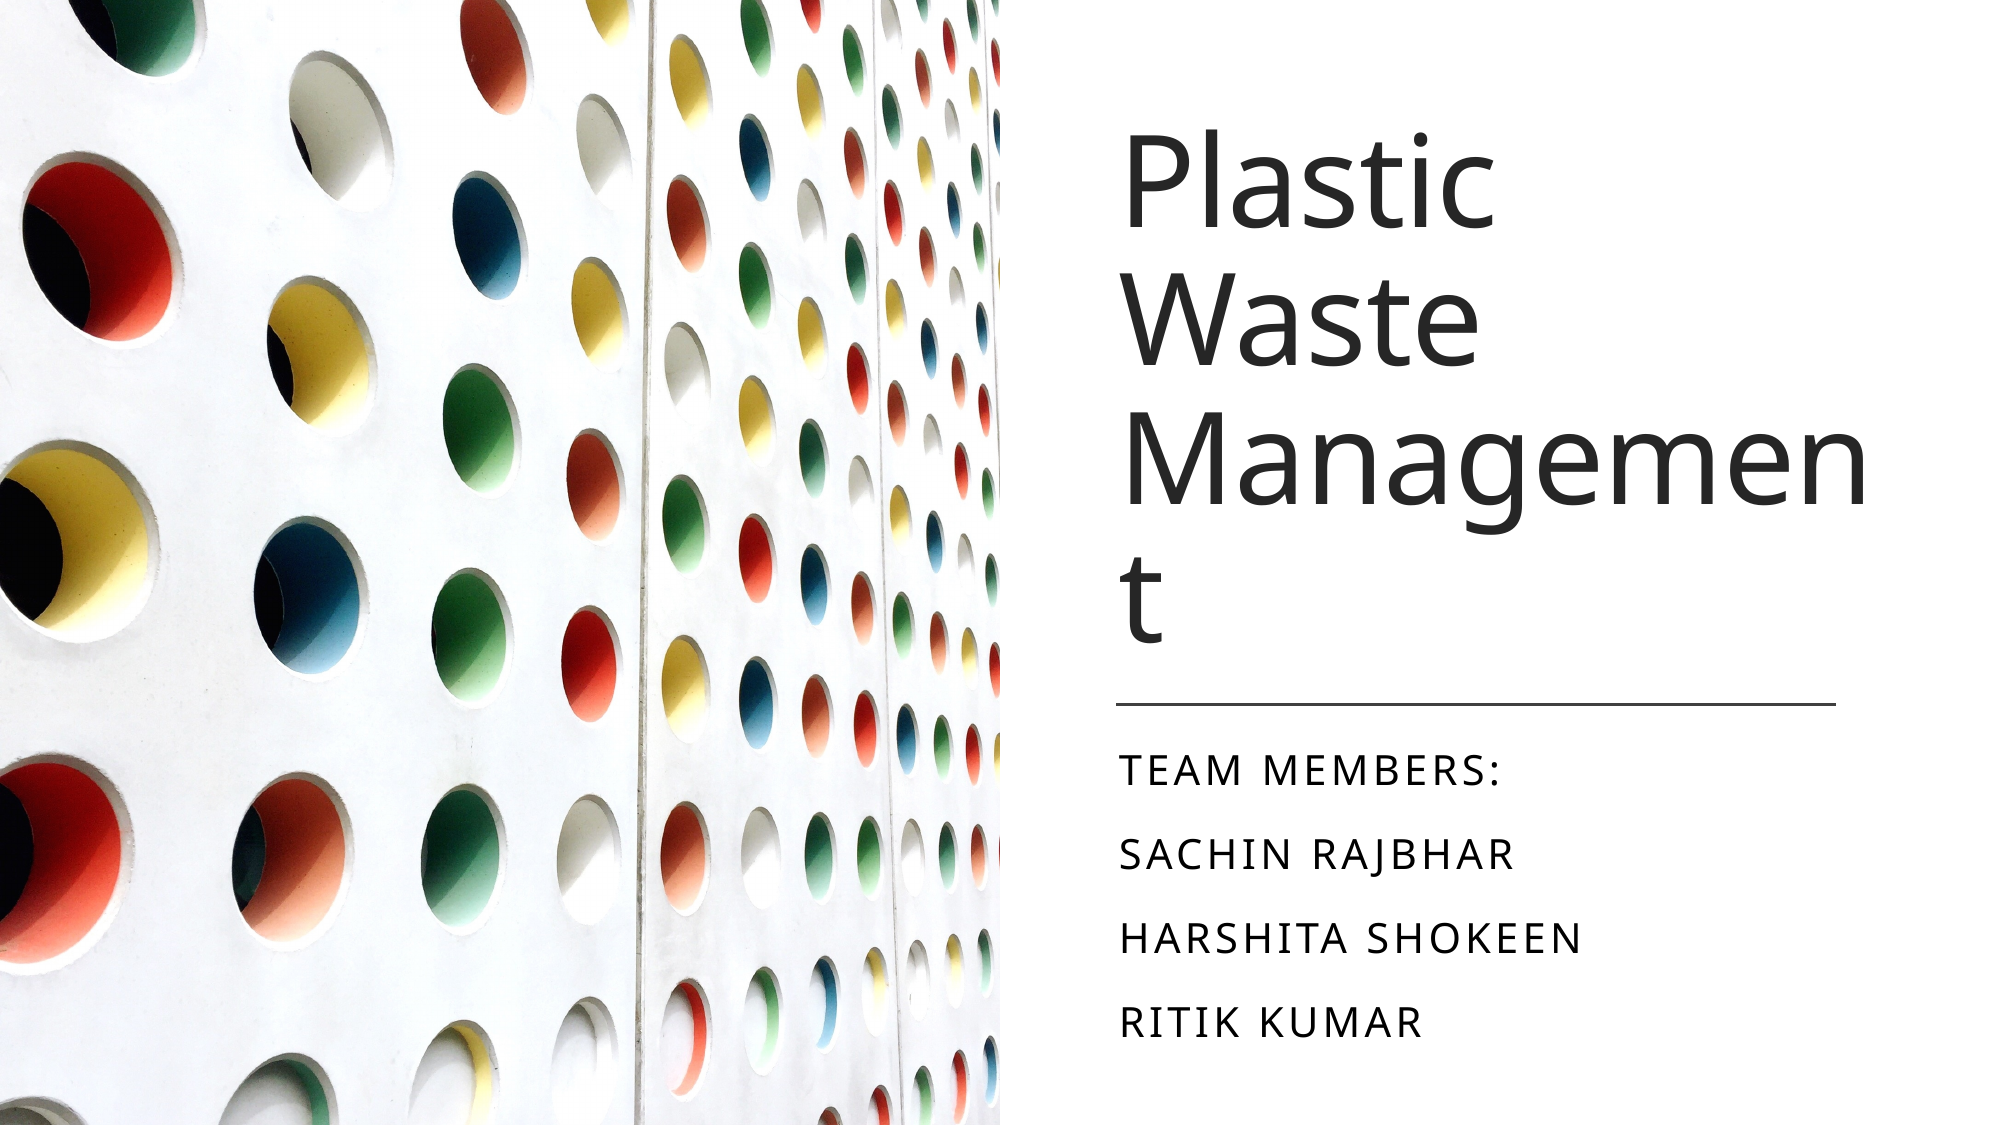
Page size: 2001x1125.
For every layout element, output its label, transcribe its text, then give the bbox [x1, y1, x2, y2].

subtitle Team Members: Sachin Rajbhar Harshita Shokeen Ritik kumar [1103, 730, 1600, 1125]
picture [0, 0, 1001, 1125]
text_box [1006, 0, 2000, 1125]
title Plastic Waste Management [1103, 104, 1894, 679]
